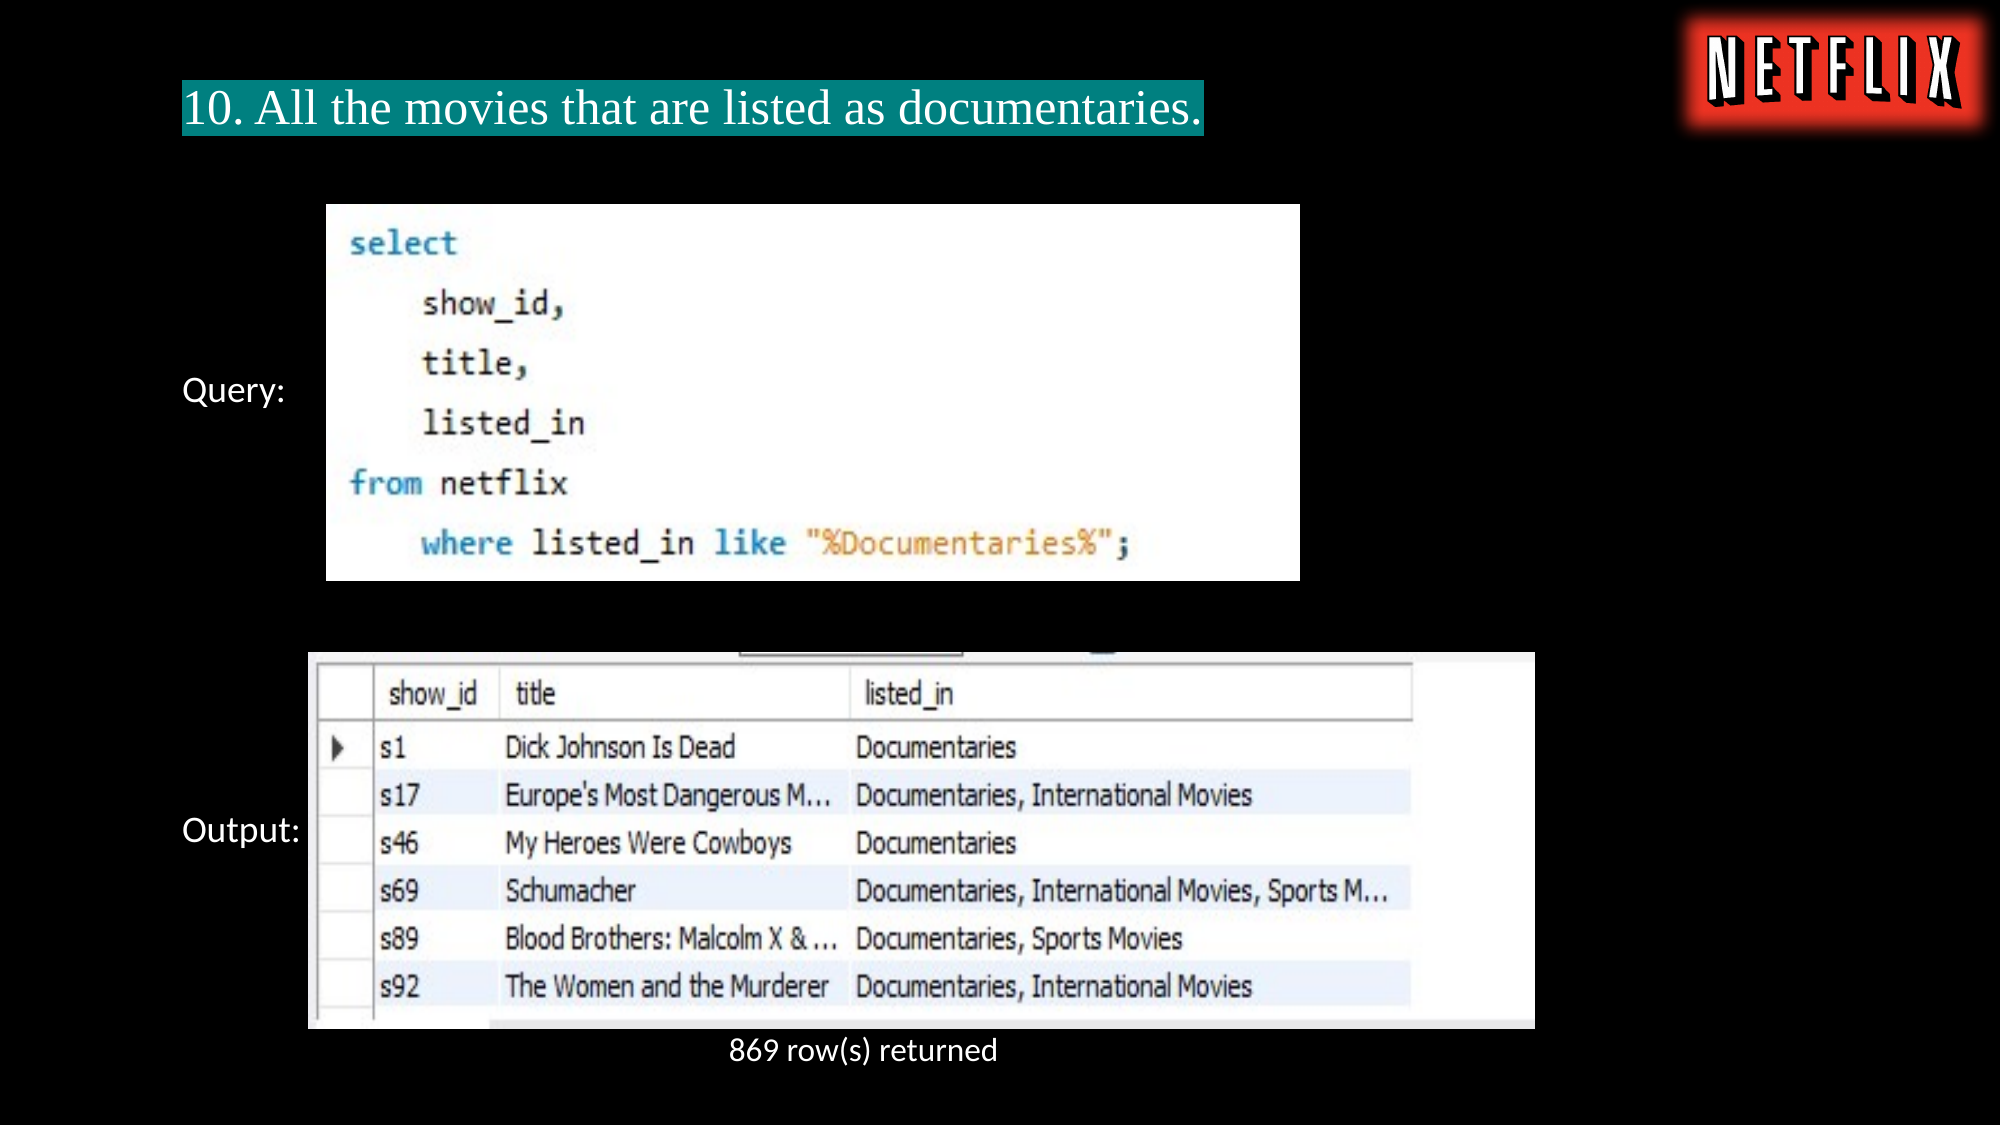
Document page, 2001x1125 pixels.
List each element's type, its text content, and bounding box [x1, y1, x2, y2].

text_box 10. All the movies that are listed as documentaries. [167, 67, 1394, 143]
text_box Output: [167, 797, 308, 857]
picture [1669, 0, 2000, 145]
picture [326, 204, 1300, 581]
text_box Query: [167, 357, 309, 417]
text_box 869 row(s) returned [714, 1029, 1078, 1076]
picture [308, 652, 1535, 1029]
